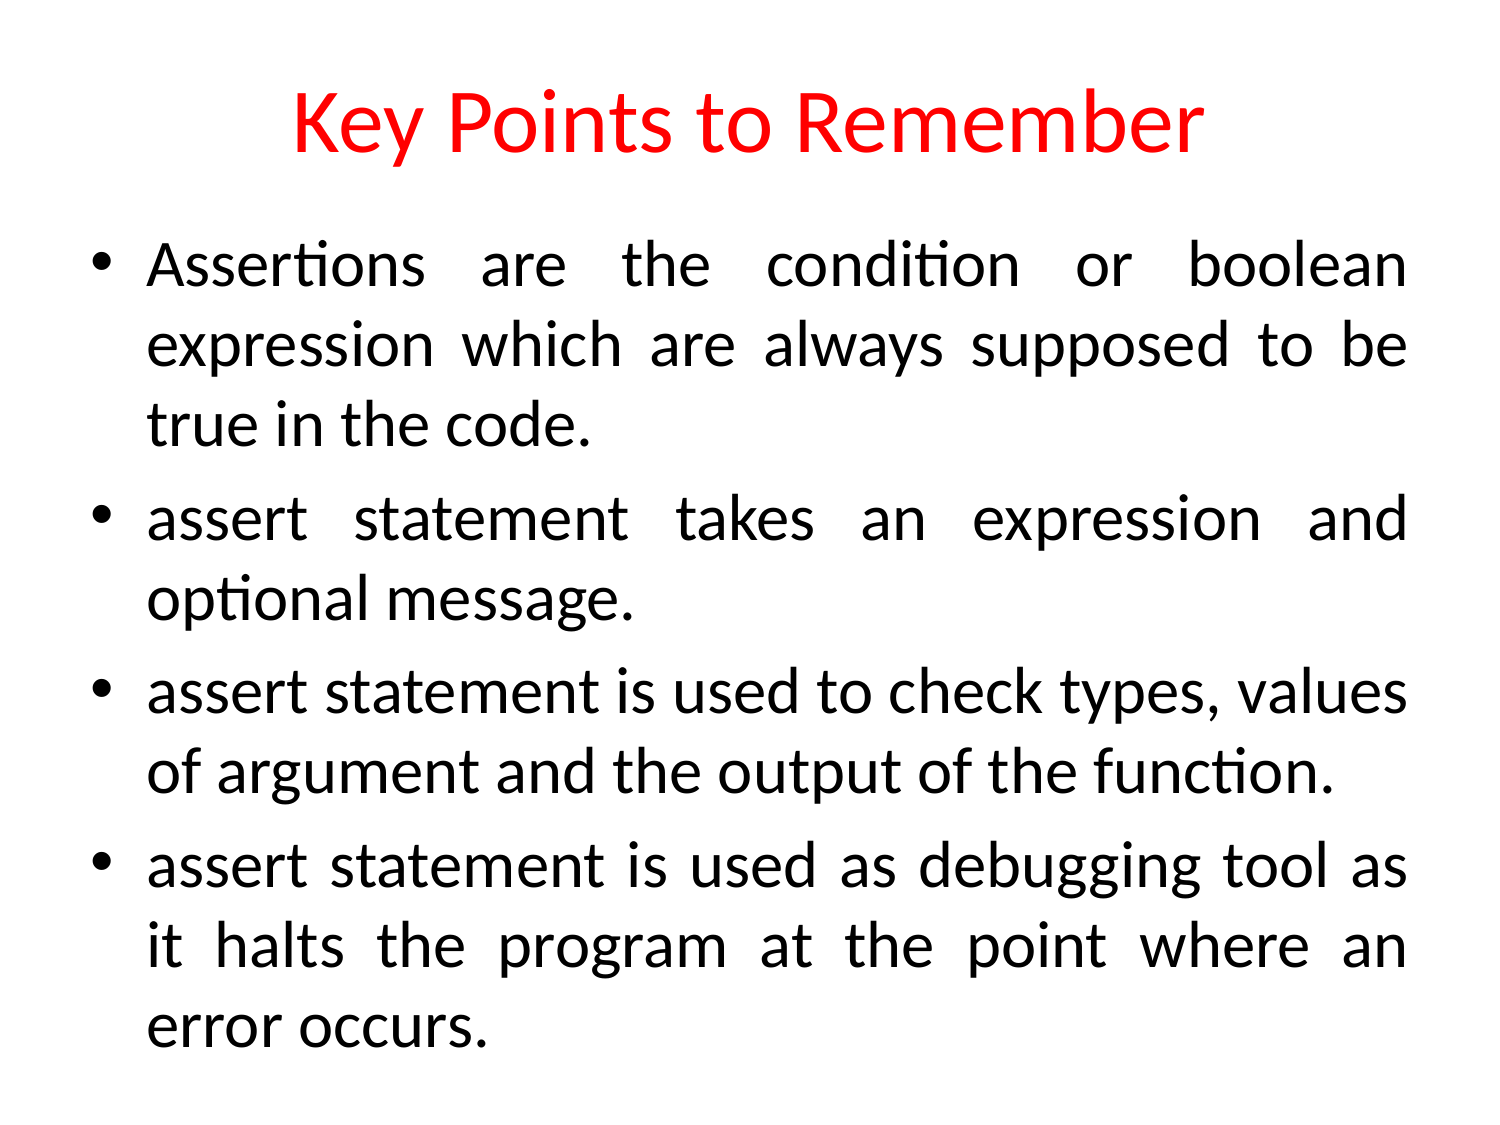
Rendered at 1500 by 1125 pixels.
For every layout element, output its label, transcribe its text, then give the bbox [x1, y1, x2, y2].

list Assertions are the condition or boolean expression which are always supposed to be true in the code. assert statement takes an expression and optional message. assert statement is used to check types, values of argument and the output of the function. assert statement is used as debugging tool as it halts the program at the point where an error occurs. [75, 212, 1425, 1080]
title Key Points to Remember [75, 45, 1425, 188]
